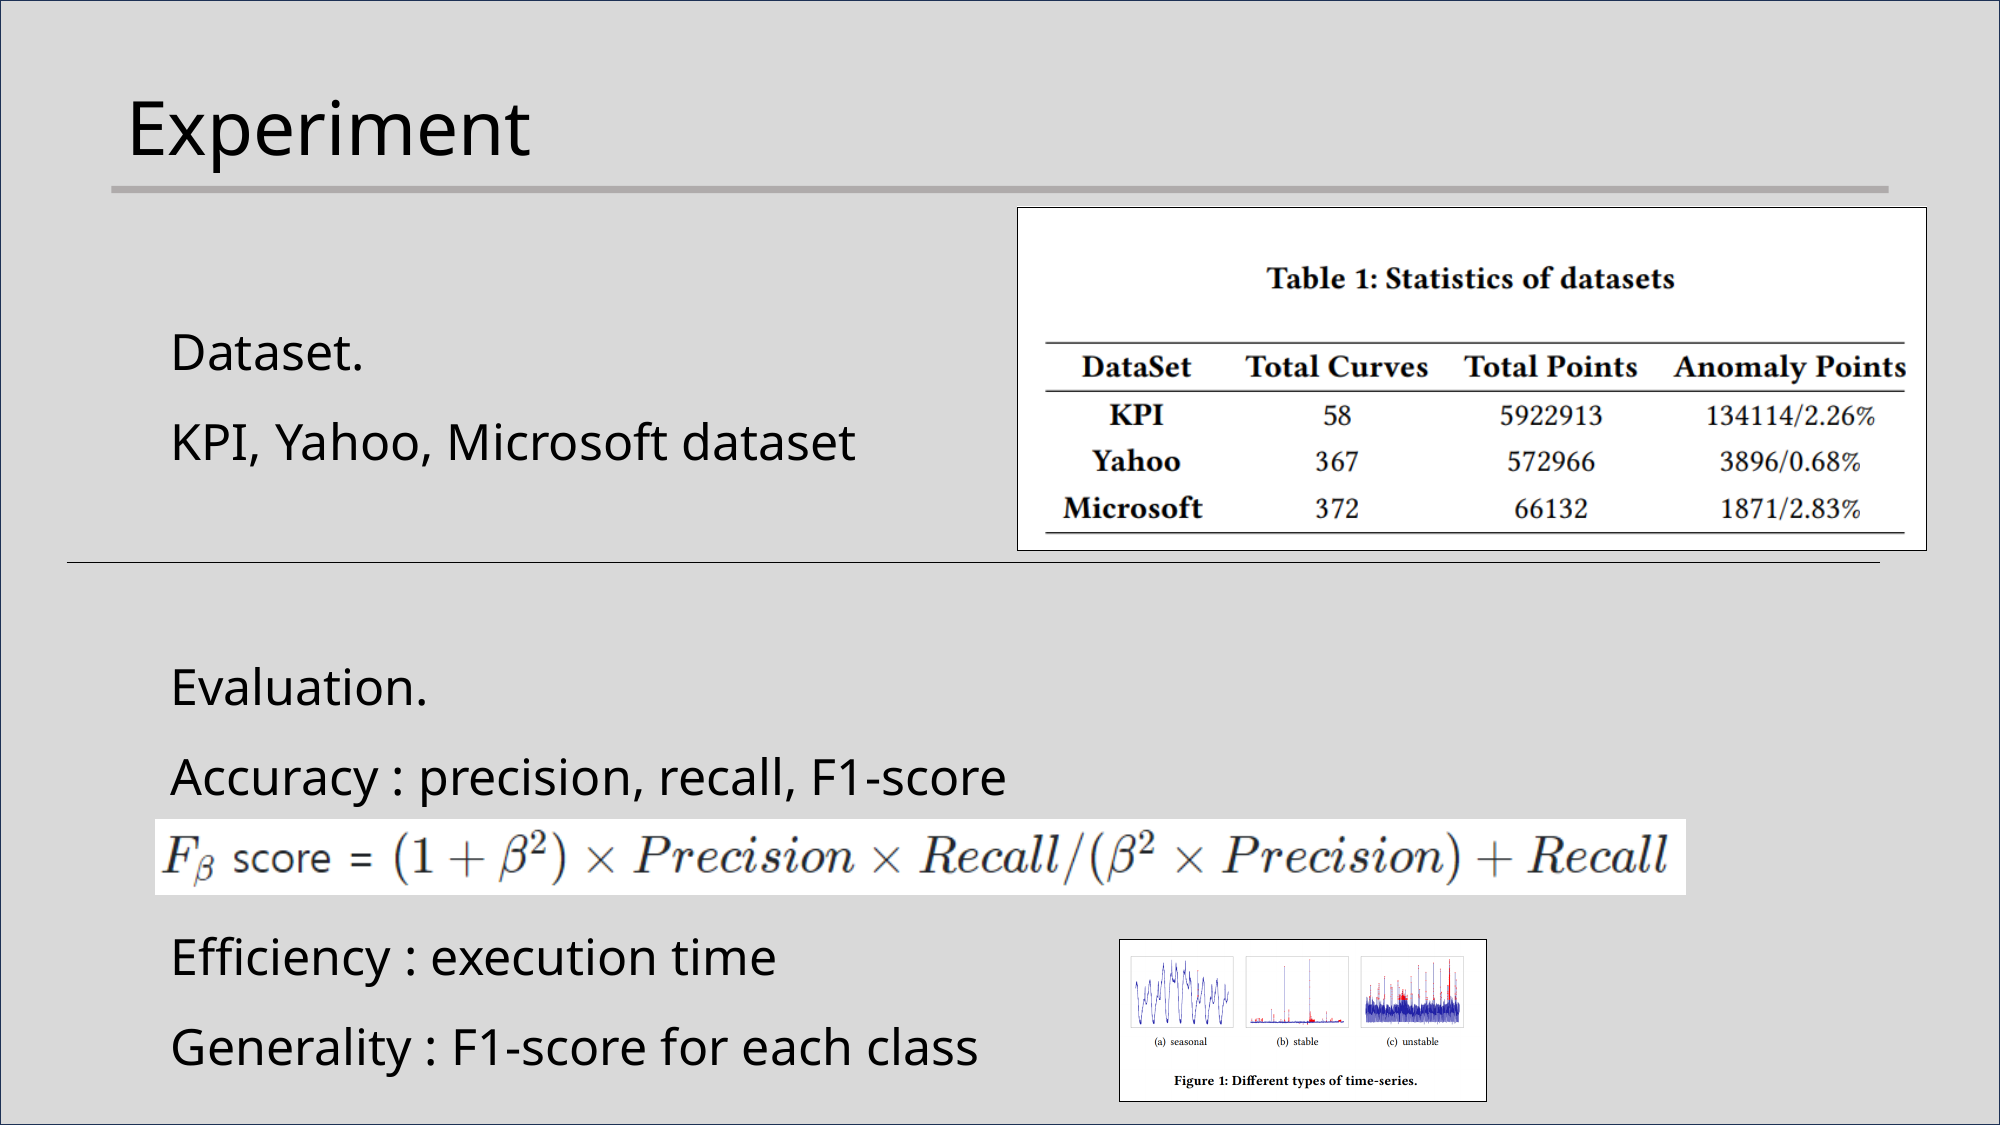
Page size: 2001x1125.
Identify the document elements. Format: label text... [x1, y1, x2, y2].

text_box Evaluation. Accuracy : precision, recall, F1-score Efficiency : execution time Generality : F1-score for each class [155, 618, 1880, 1083]
picture [1017, 206, 1927, 551]
text_box Dataset. KPI, Yahoo, Microsoft dataset [155, 283, 1017, 478]
text_box [110, 185, 1890, 194]
picture [1119, 939, 1487, 1102]
picture [155, 819, 1686, 895]
text_box Experiment [111, 72, 1453, 178]
text_box [0, 0, 2000, 1125]
